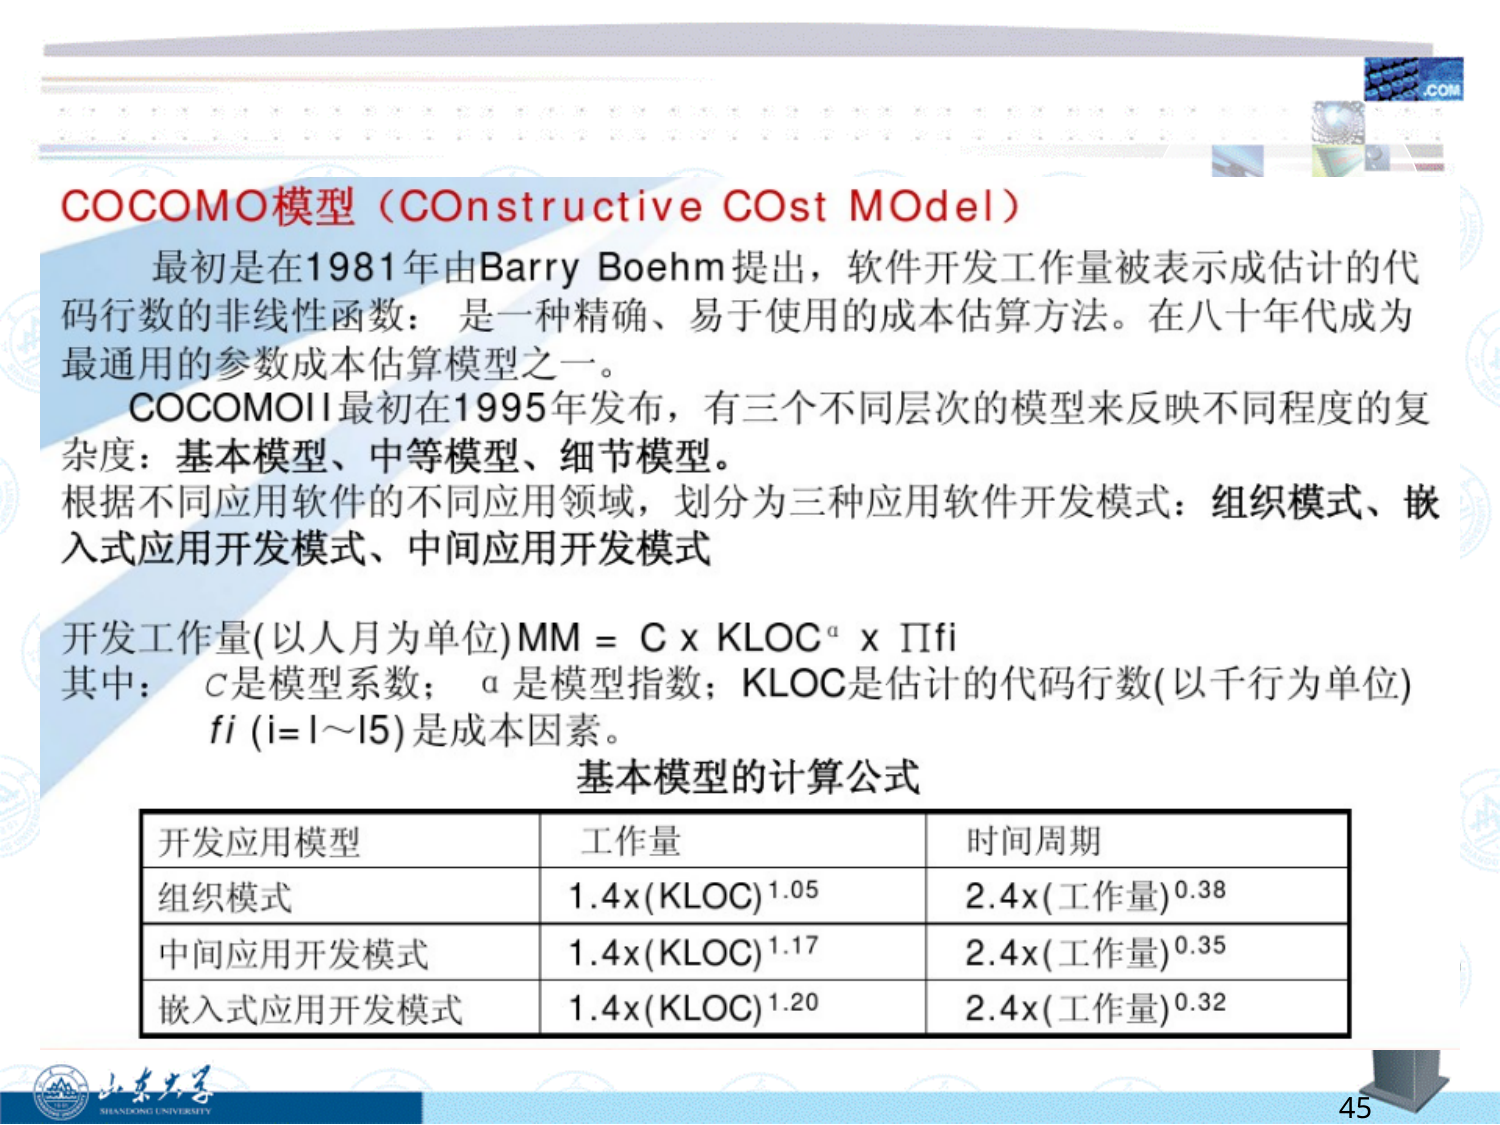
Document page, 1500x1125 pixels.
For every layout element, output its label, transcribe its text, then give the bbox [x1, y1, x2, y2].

slide_number 45 [1074, 1082, 1388, 1125]
picture [0, 1, 1500, 1124]
